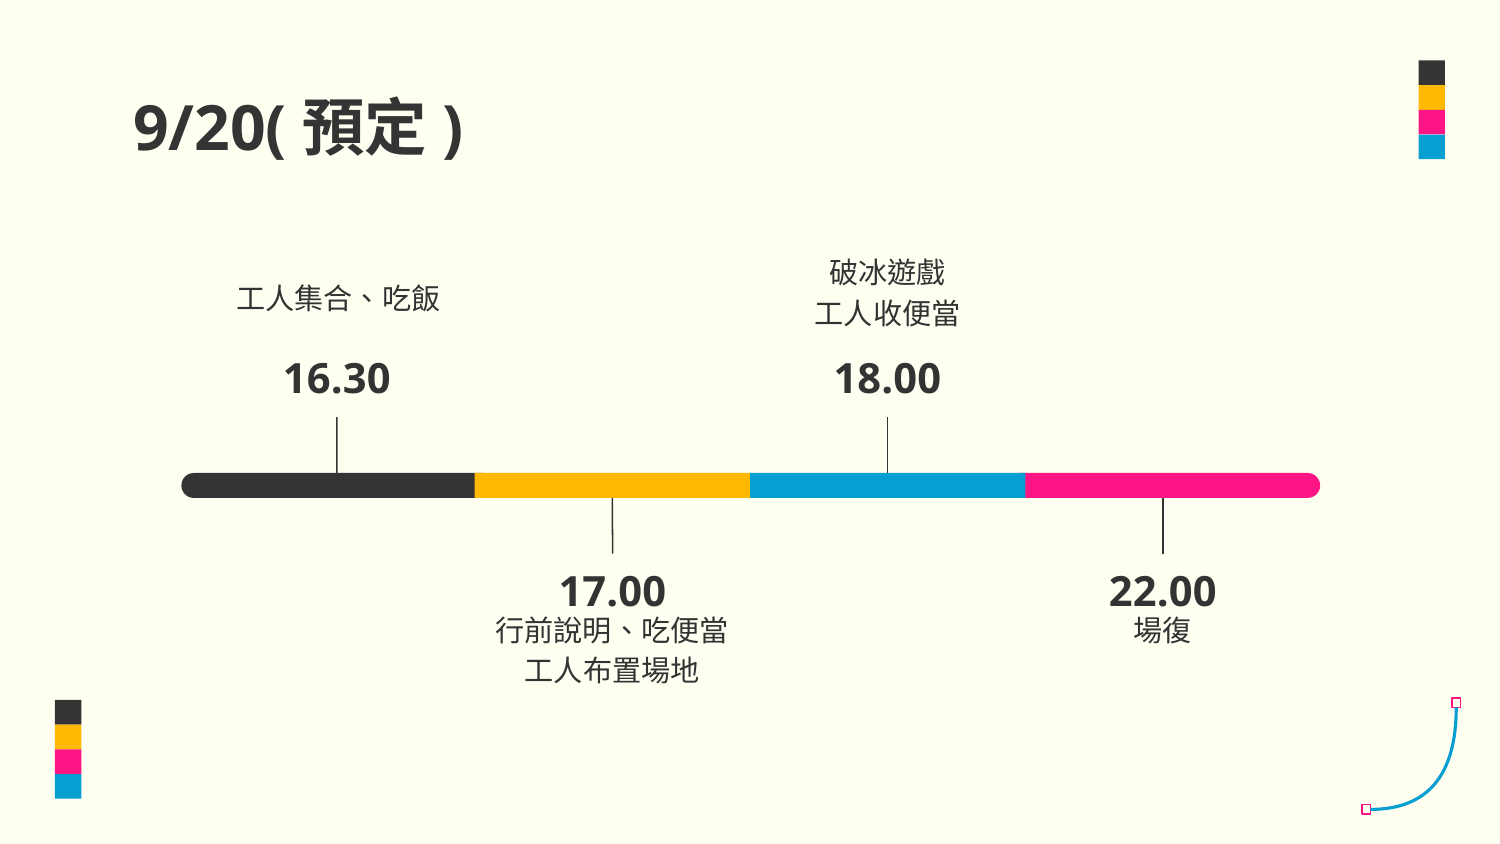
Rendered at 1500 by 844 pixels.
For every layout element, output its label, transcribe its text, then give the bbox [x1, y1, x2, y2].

text_box [474, 472, 750, 498]
text_box 工人集合、吃飯 [162, 259, 515, 354]
text_box 行前說明、吃便當 工人布置場地 [436, 592, 789, 686]
text_box 22.00 [987, 553, 1339, 592]
text_box [1026, 472, 1321, 498]
text_box 16.30 [161, 341, 513, 418]
text_box [750, 472, 1026, 498]
title 9/20(預定) [118, 72, 1382, 167]
text_box 18.00 [711, 341, 1064, 418]
text_box 17.00 [436, 553, 789, 592]
text_box [181, 472, 474, 498]
text_box 破冰遊戲 工人收便當 [711, 234, 1064, 329]
text_box 場復 [987, 592, 1339, 686]
